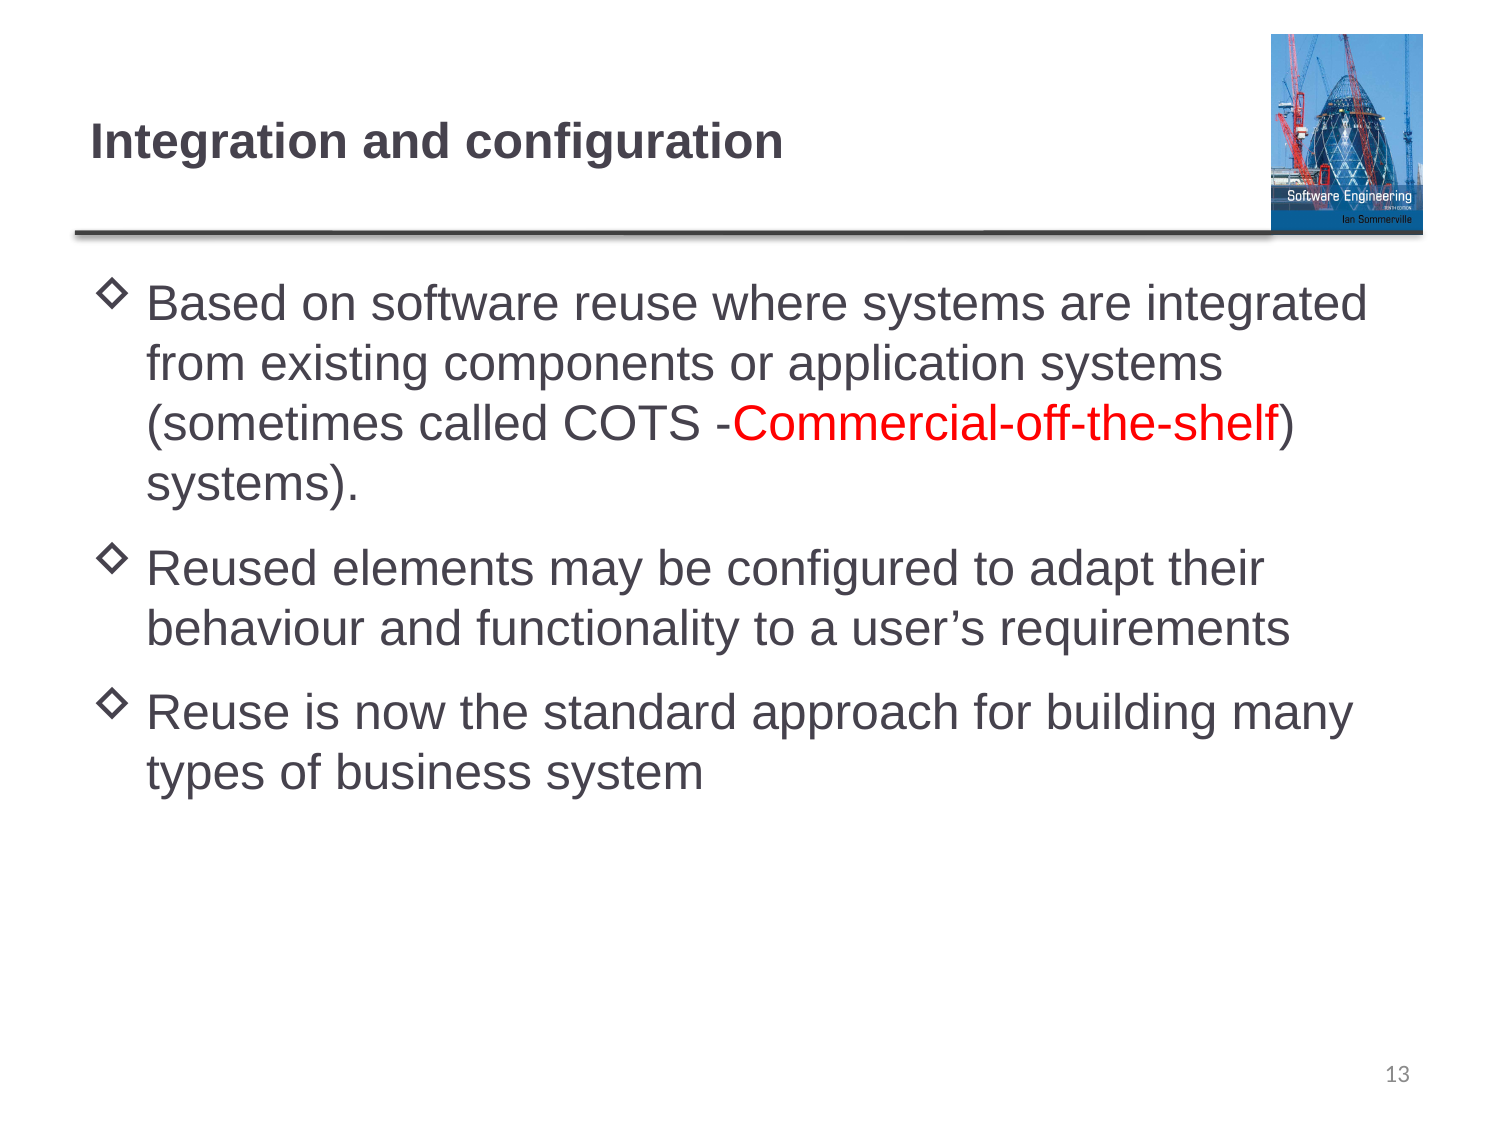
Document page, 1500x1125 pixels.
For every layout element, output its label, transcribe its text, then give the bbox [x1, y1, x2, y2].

slide_number 13 [1074, 1042, 1425, 1103]
picture [1271, 34, 1423, 230]
list Based on software reuse where systems are integrated from existing components or application systems (sometimes called COTS -Commercial-off-the-shelf) systems). Reused elements may be configured to adapt their behaviour and functionality to a user’s requirements Reuse is now the standard approach for building many types of business system [75, 262, 1425, 1005]
title Integration and configuration [74, 44, 1272, 233]
